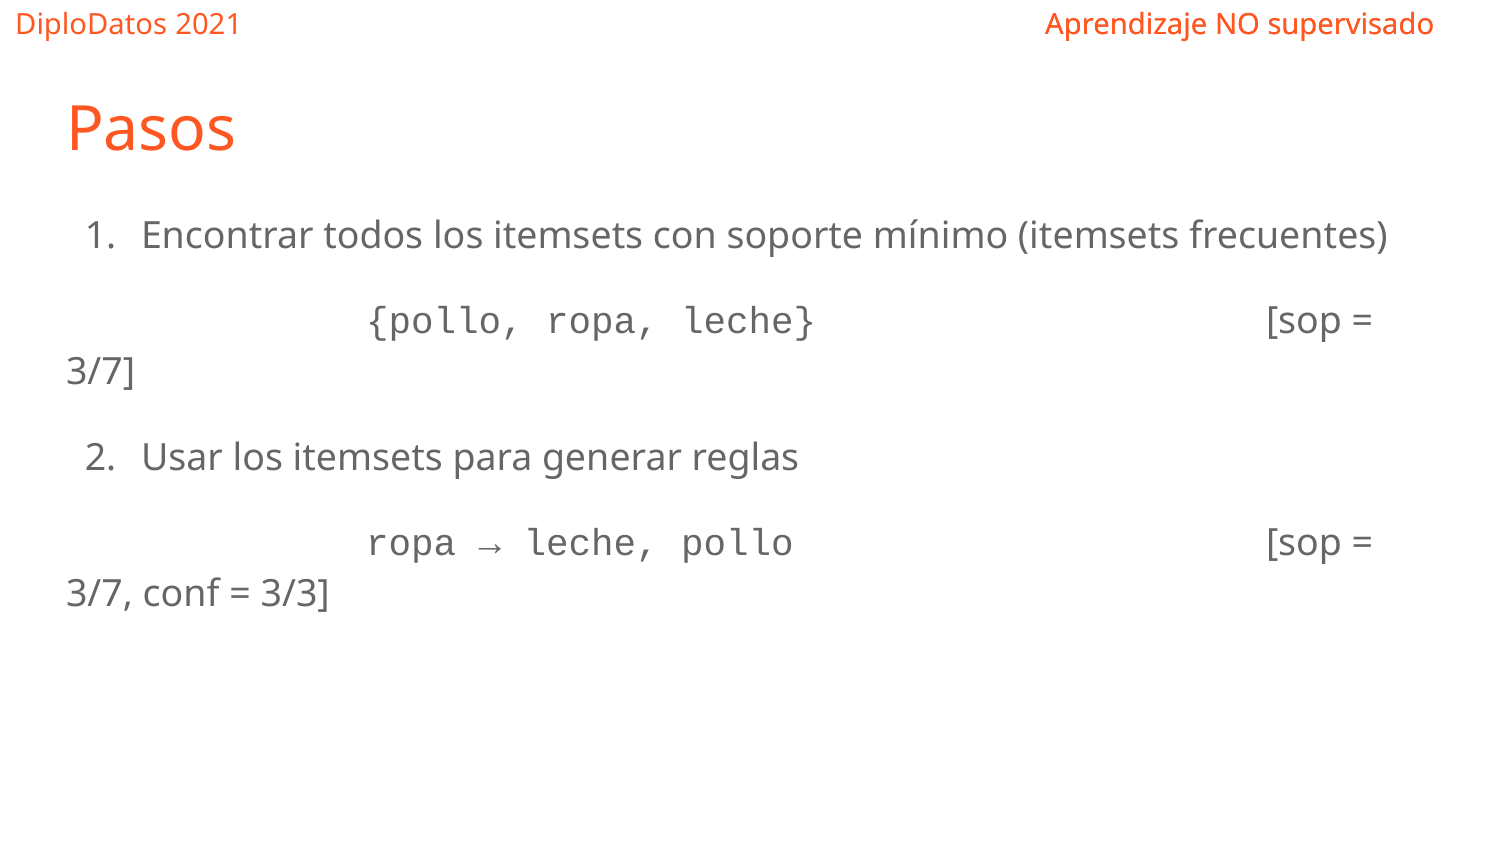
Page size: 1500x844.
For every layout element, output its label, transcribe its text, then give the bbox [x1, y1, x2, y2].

title Pasos [51, 72, 1449, 167]
list Encontrar todos los itemsets con soporte mínimo (itemsets frecuentes) {pollo, ropa, leche} [sop = 3/7] Usar los itemsets para generar reglas ropa → leche, pollo [sop = 3/7, conf = 3/3] [51, 189, 1449, 750]
